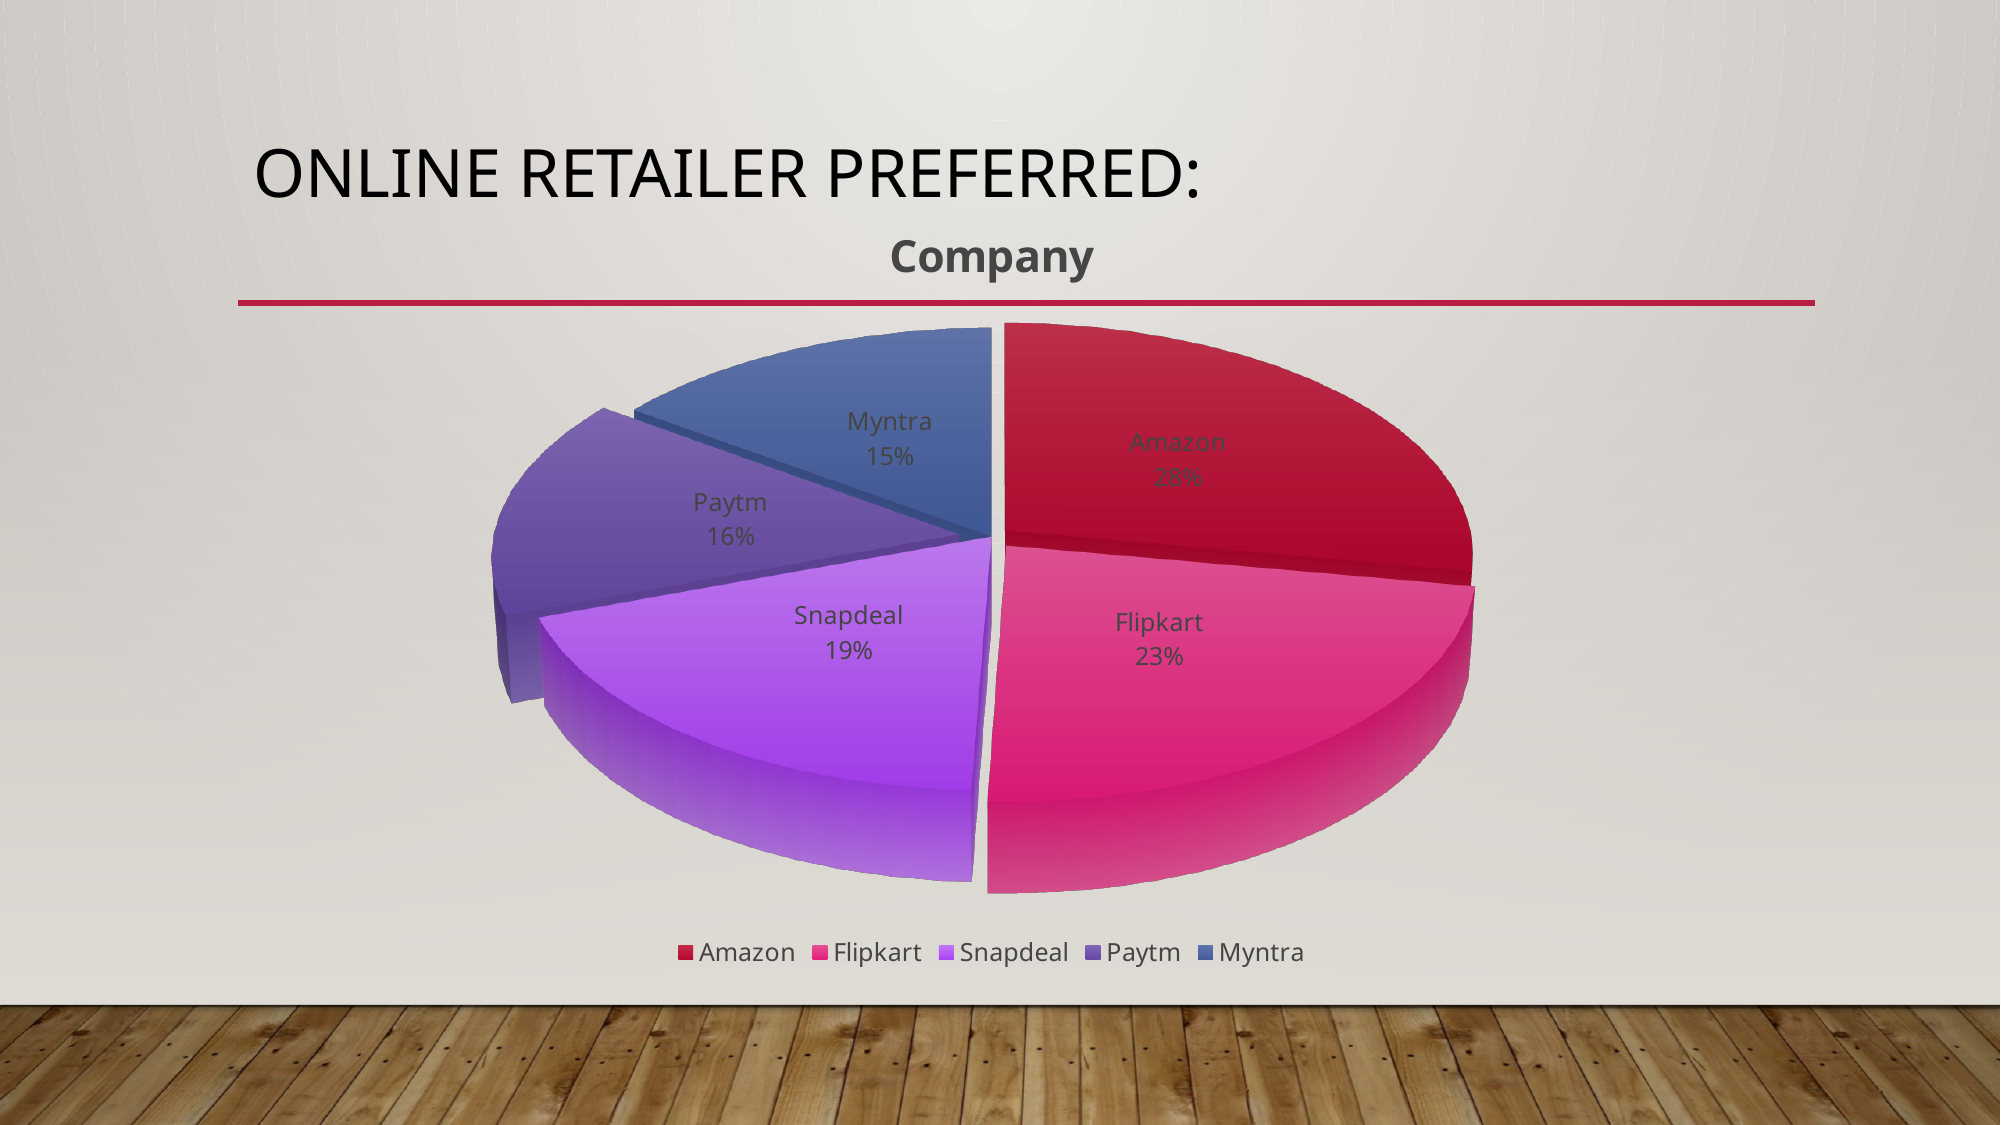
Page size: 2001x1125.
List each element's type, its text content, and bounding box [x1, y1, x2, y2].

title Online retailer preferred: [238, 131, 1814, 305]
picture [0, 1005, 2000, 1125]
chart [388, 188, 1596, 976]
